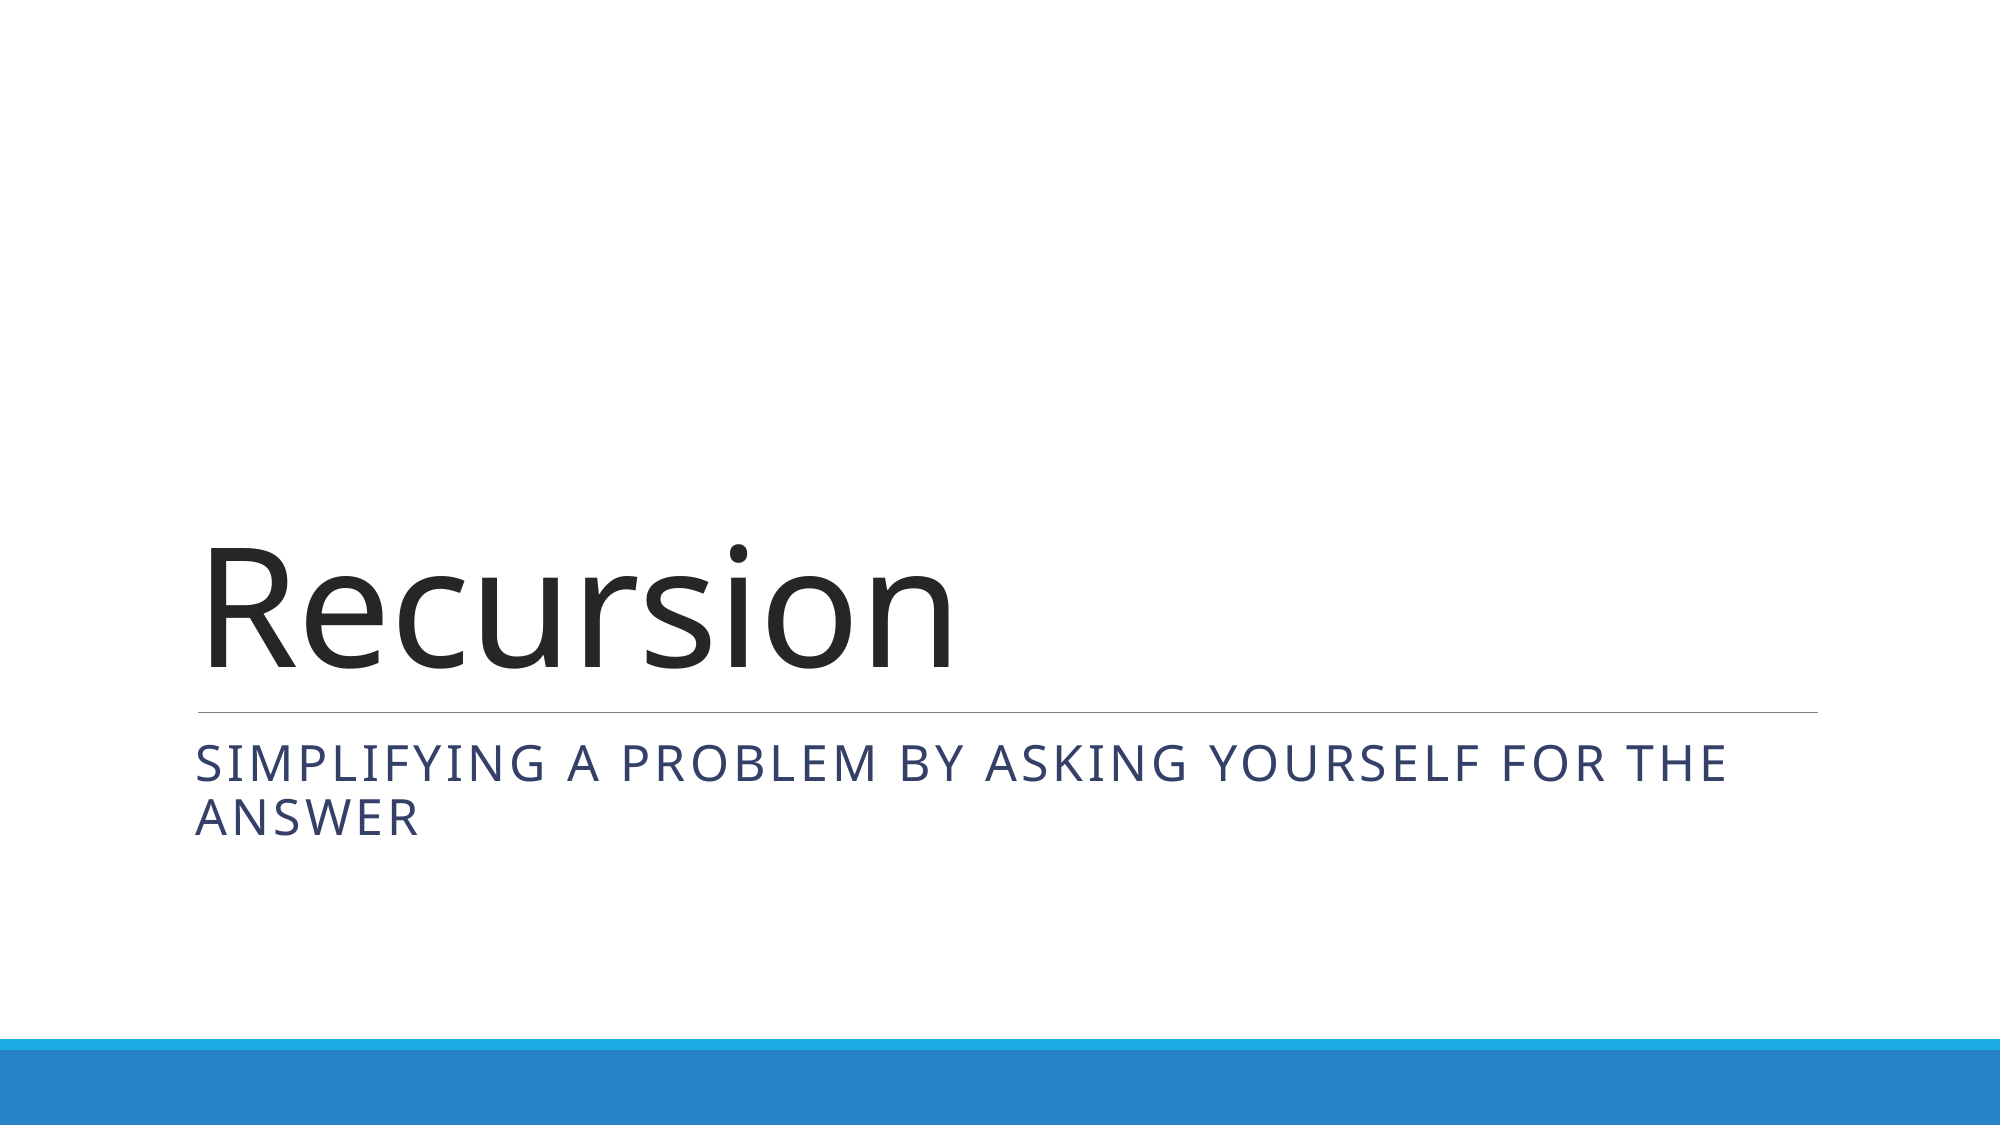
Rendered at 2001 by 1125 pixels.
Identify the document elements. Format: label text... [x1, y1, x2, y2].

subtitle Simplifying a Problem By Asking Yourself for the answer [180, 730, 1831, 919]
title Recursion [180, 124, 1830, 710]
